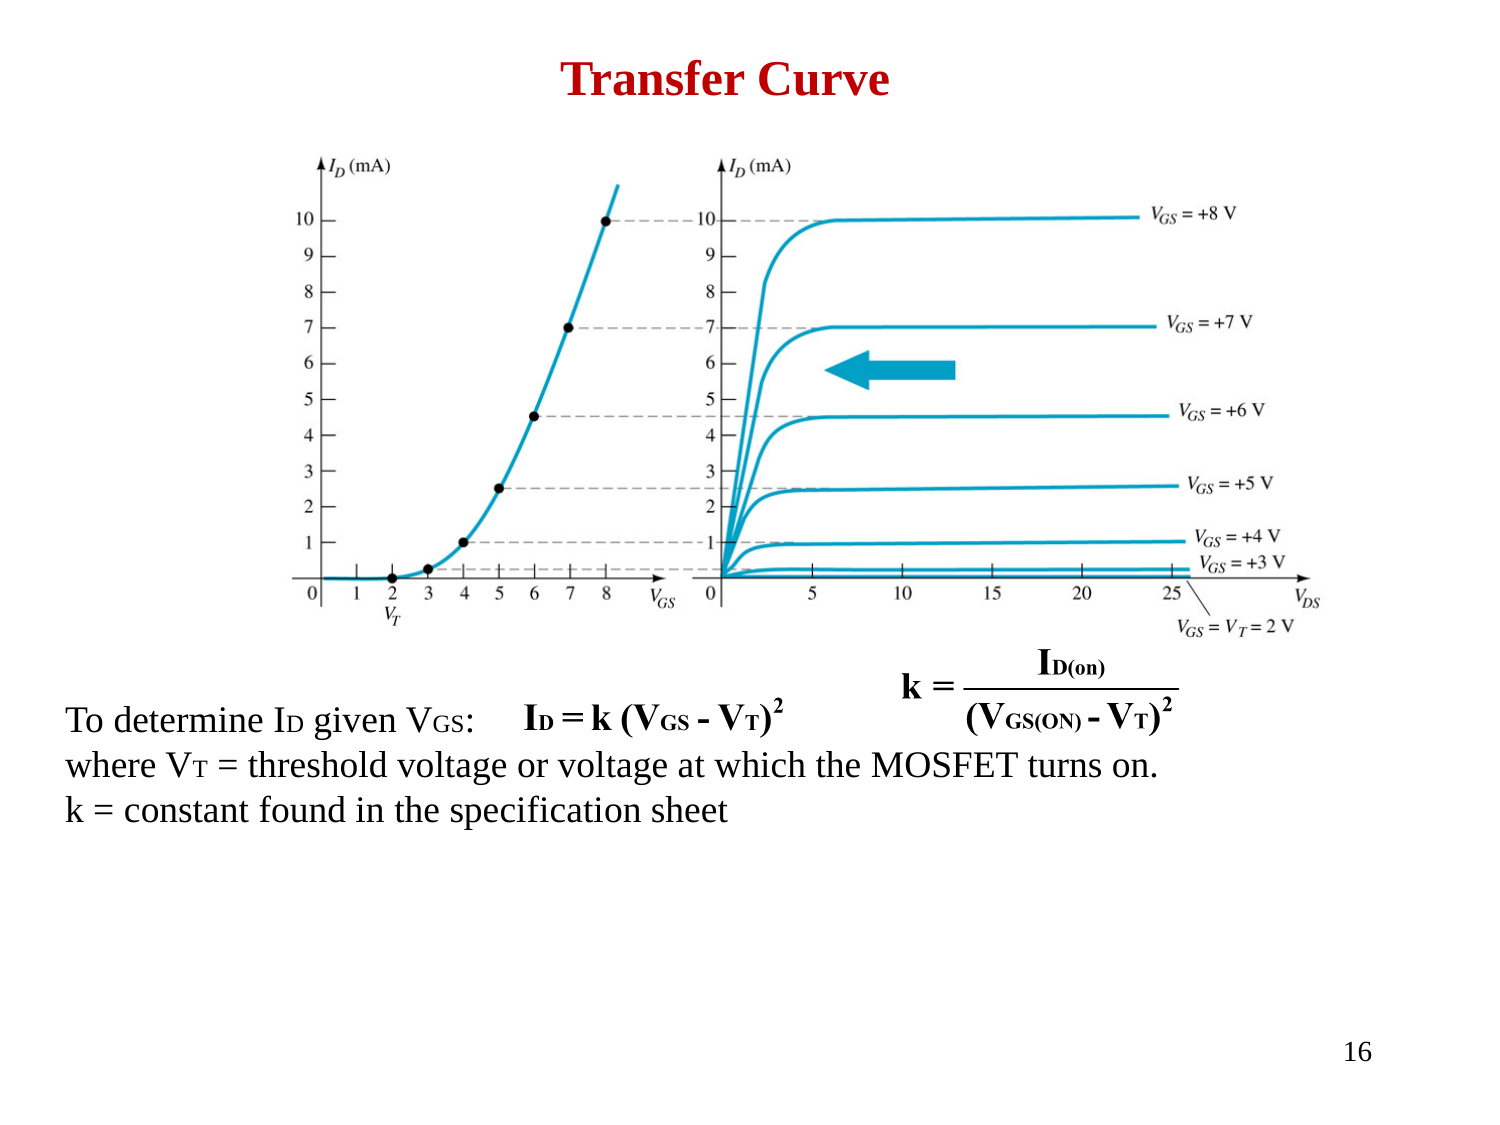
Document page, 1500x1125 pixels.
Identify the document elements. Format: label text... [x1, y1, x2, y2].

text_box Transfer Curve [0, 37, 1450, 113]
text_box [1112, 1037, 1488, 1125]
text_box ‹#› [1074, 1024, 1388, 1100]
picture [262, 124, 1351, 743]
text_box To determine ID given VGS: where VT = threshold voltage or voltage at which the MOSFET turns on. k = constant found in the specification sheet [50, 687, 1450, 838]
picture [518, 688, 792, 747]
